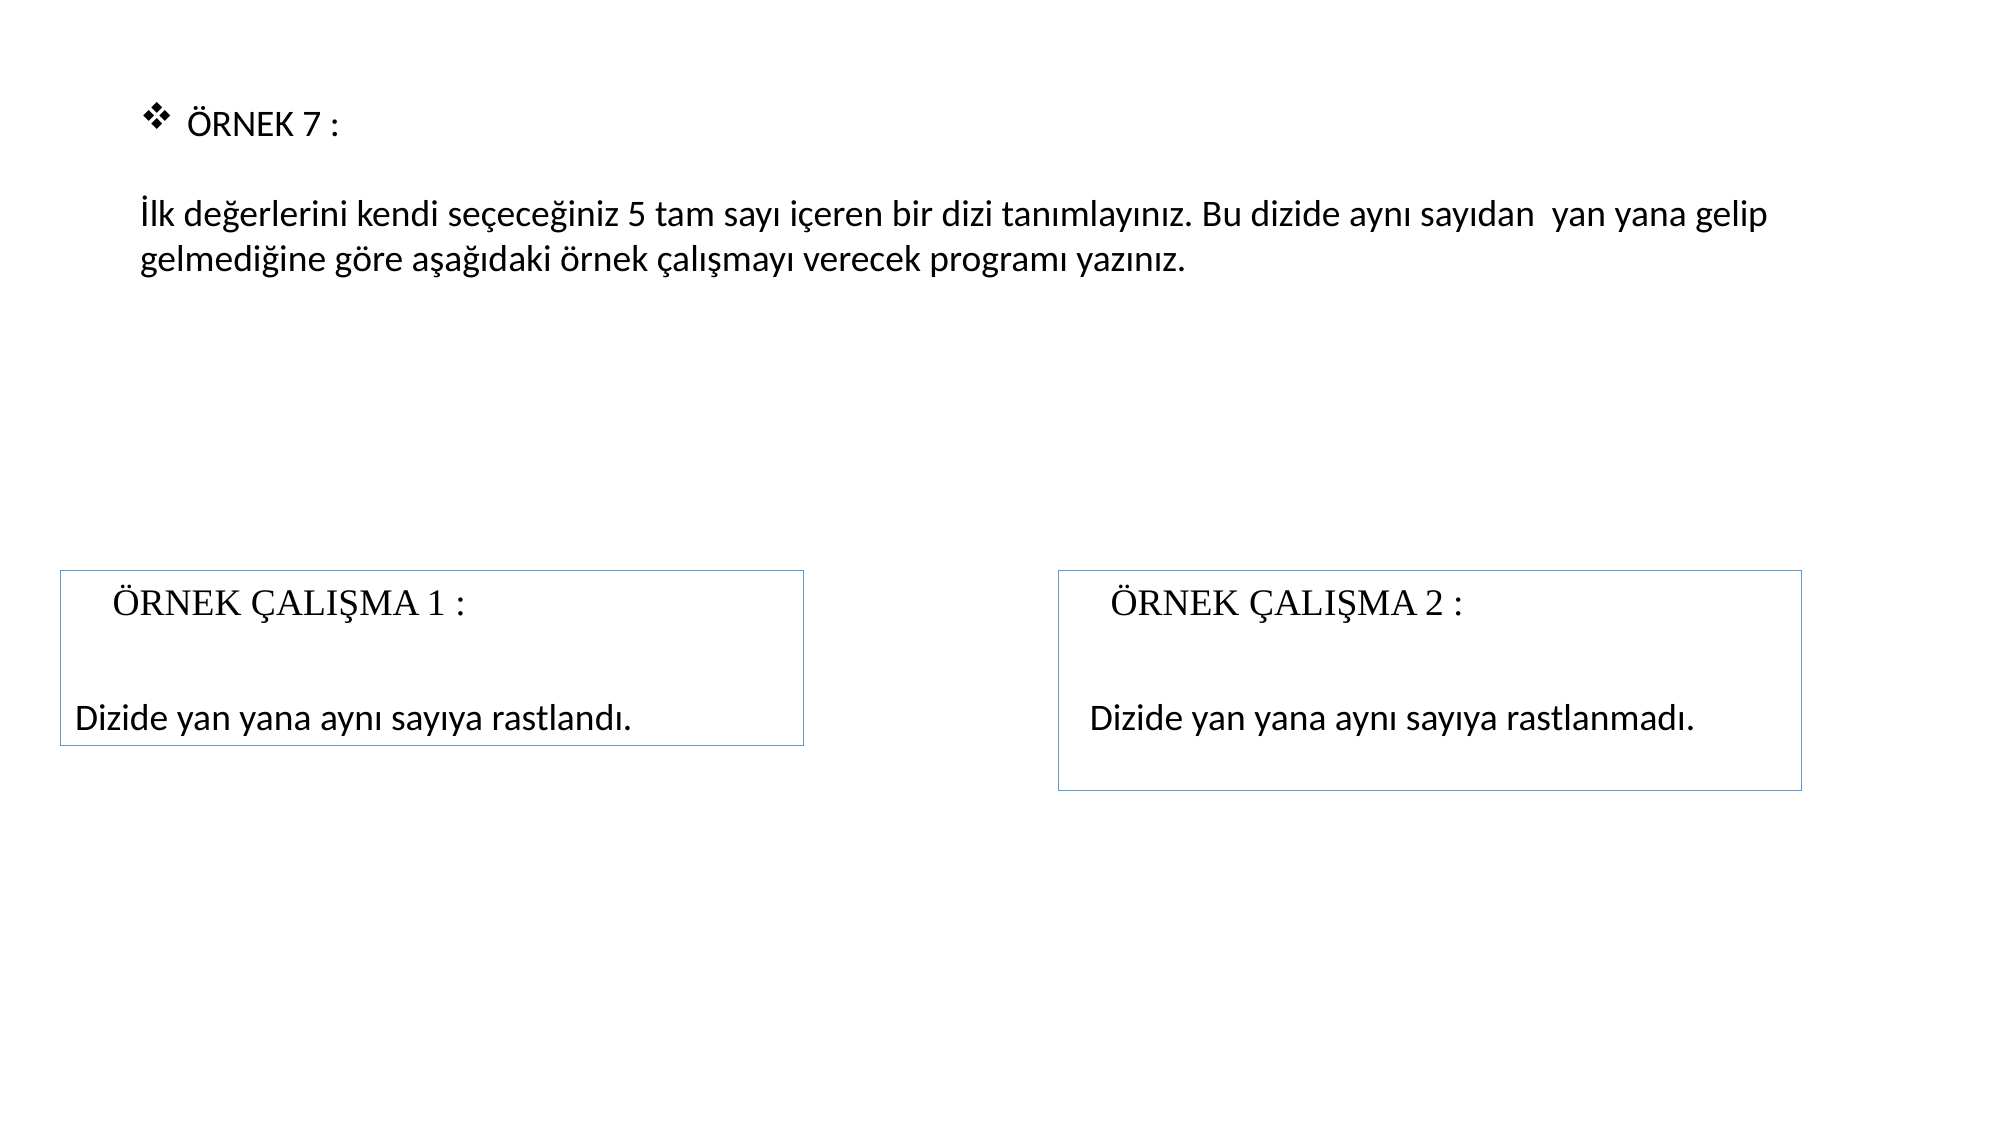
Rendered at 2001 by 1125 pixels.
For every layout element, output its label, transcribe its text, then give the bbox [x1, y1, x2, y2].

text_box ÖRNEK 7 : İlk değerlerini kendi seçeceğiniz 5 tam sayı içeren bir dizi tanımlayınız. Bu dizide aynı sayıdan yan yana gelip gelmediğine göre aşağıdaki örnek çalışmayı verecek programı yazınız. [125, 91, 1785, 331]
text_box ÖRNEK ÇALIŞMA 1 : Dizide yan yana aynı sayıya rastlandı. [60, 570, 804, 746]
text_box ÖRNEK ÇALIŞMA 2 : Dizide yan yana aynı sayıya rastlanmadı. [1058, 570, 1802, 791]
